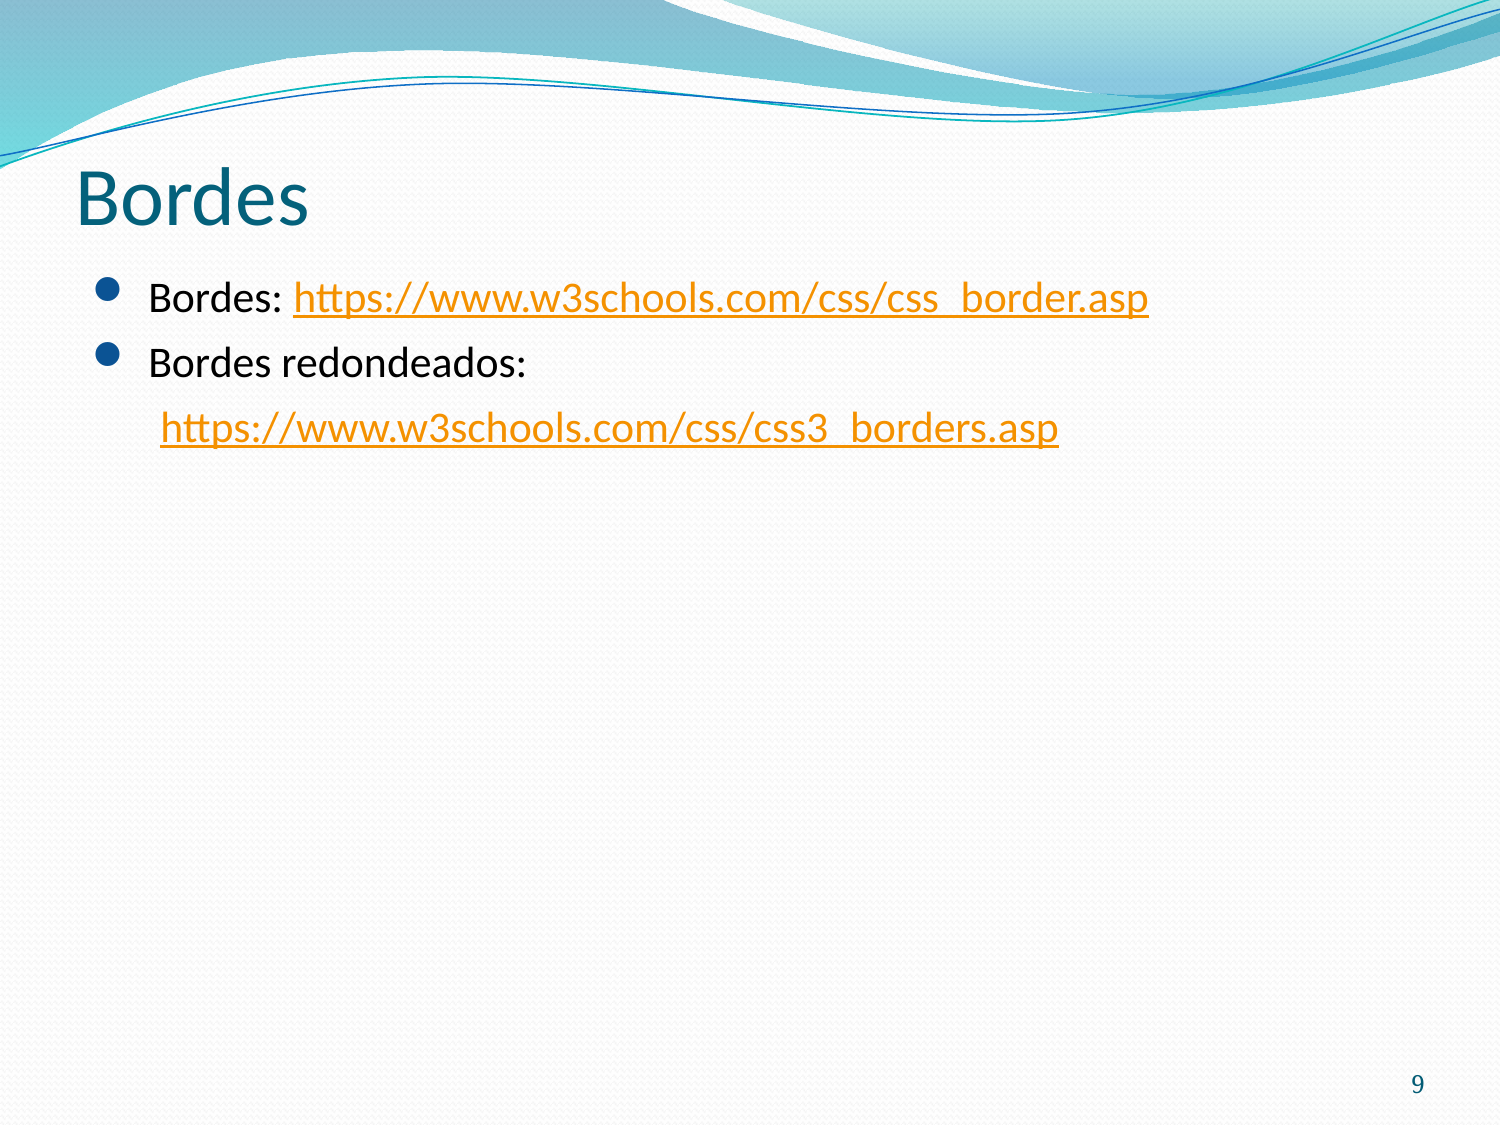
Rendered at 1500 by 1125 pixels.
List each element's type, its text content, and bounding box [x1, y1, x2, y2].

title Bordes [75, 54, 1471, 243]
slide_number 9 [1299, 1042, 1425, 1103]
list Bordes: https://www.w3schools.com/css/css_border.asp Bordes redondeados: https://www.w3schools.com/css/css3_borders.asp [77, 260, 1377, 1076]
